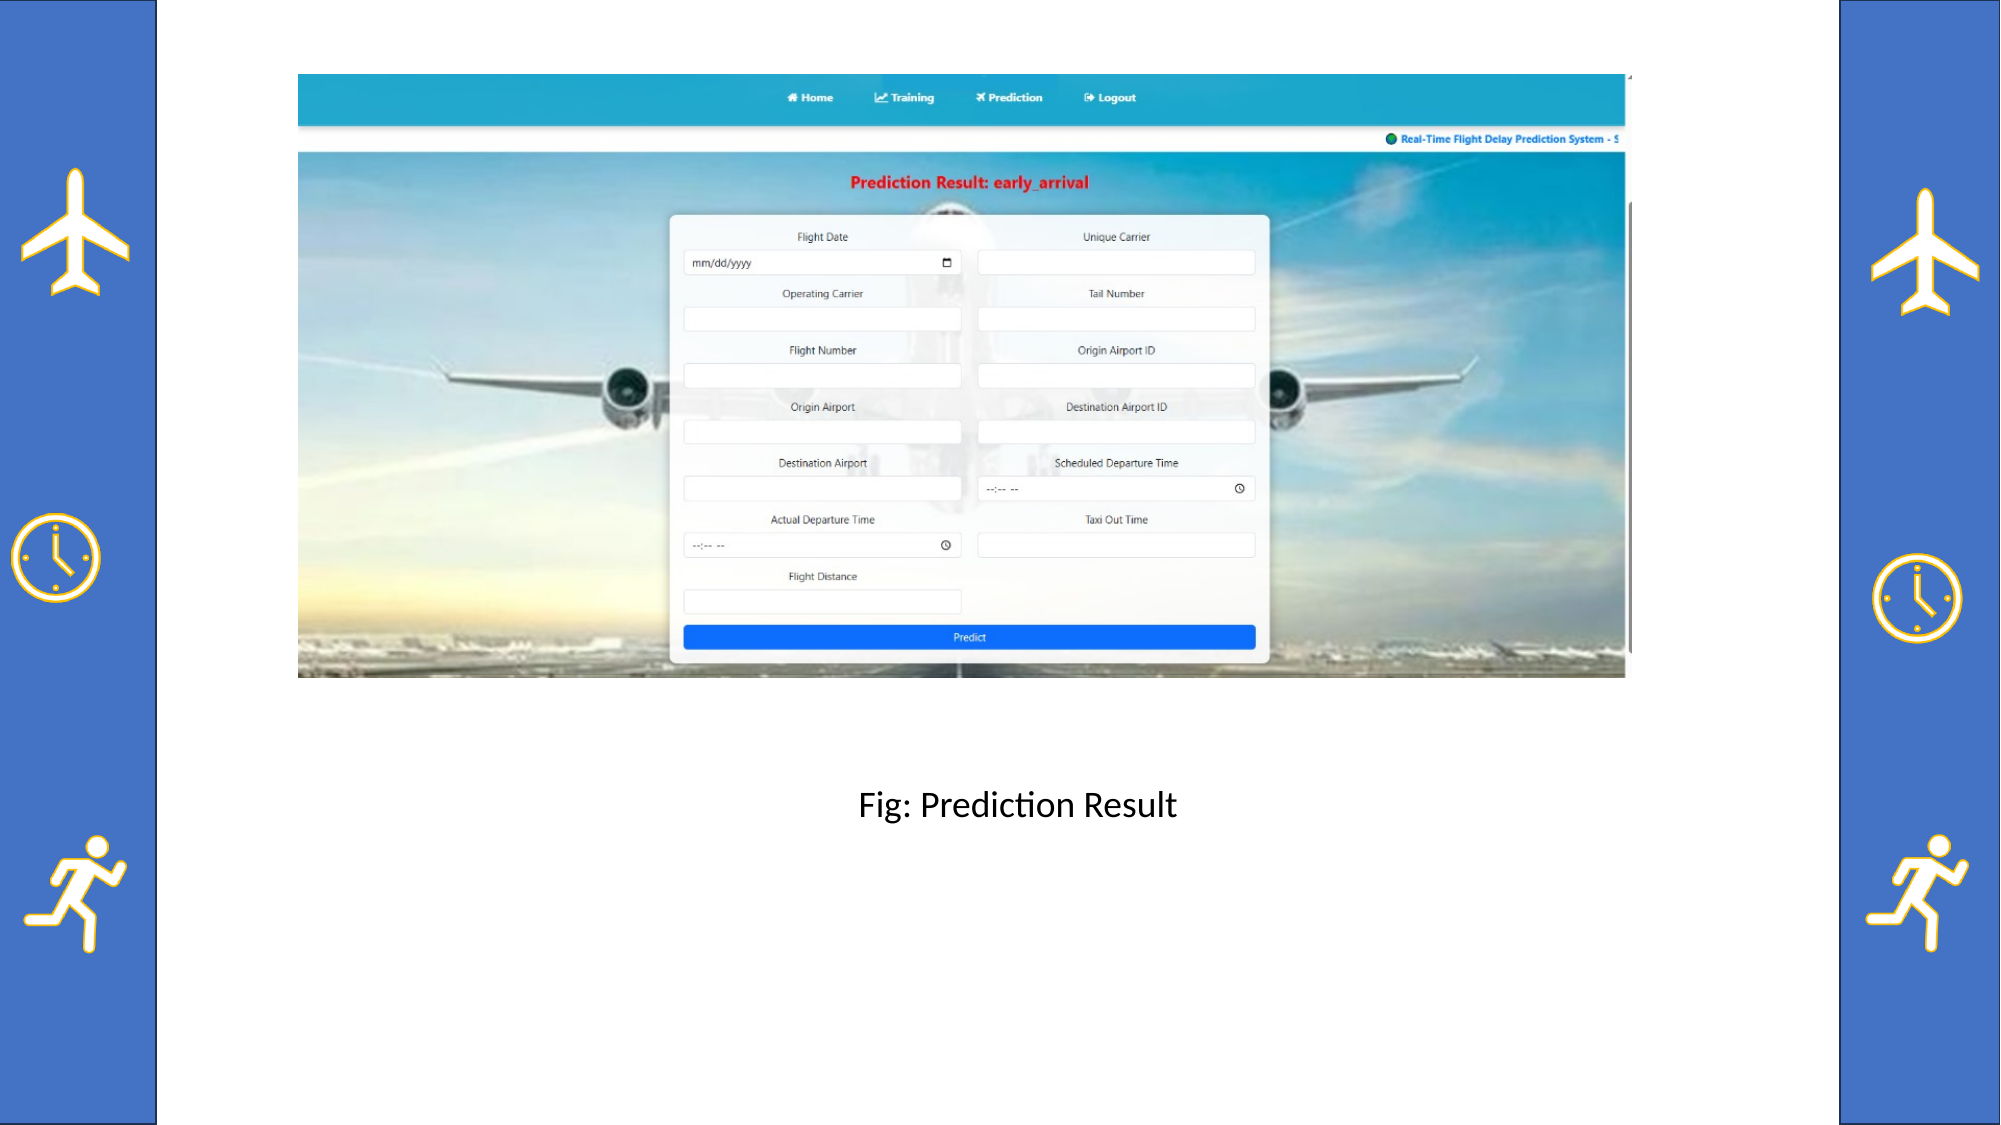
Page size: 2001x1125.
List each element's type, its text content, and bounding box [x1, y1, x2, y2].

picture [1849, 176, 2000, 327]
picture [0, 156, 150, 307]
picture [298, 74, 1632, 678]
picture [1861, 542, 1973, 654]
picture [0, 502, 111, 613]
text_box [0, 0, 157, 1125]
text_box Fig: Prediction Result [843, 772, 1193, 832]
text_box [1839, 0, 2000, 1125]
picture [1852, 828, 1982, 958]
picture [10, 829, 140, 959]
